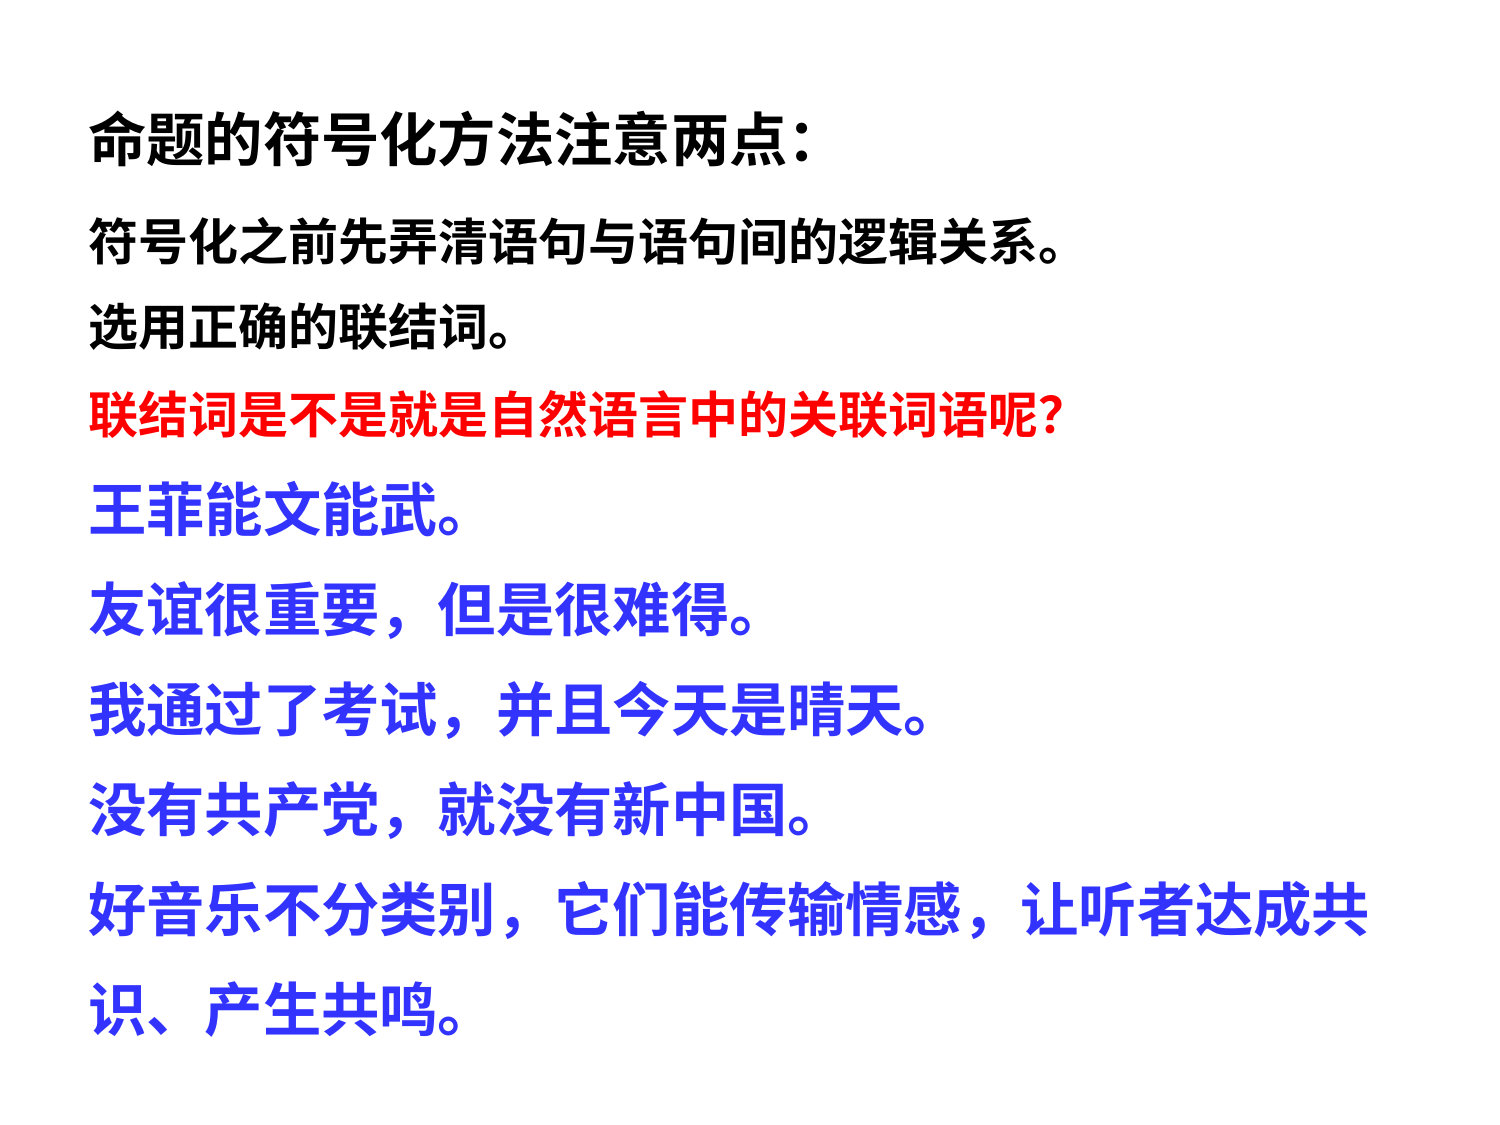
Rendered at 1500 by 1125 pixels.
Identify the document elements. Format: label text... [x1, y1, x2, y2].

text_box 命题的符号化方法注意两点： 符号化之前先弄清语句与语句间的逻辑关系。 选用正确的联结词。 联结词是不是就是自然语言中的关联词语呢？ 王菲能文能武。 友谊很重要，但是很难得。 我通过了考试，并且今天是晴天。 没有共产党，就没有新中国。 好音乐不分类别，它们能传输情感，让听者达成共 识、产生共鸣。 [88, 78, 1436, 1035]
